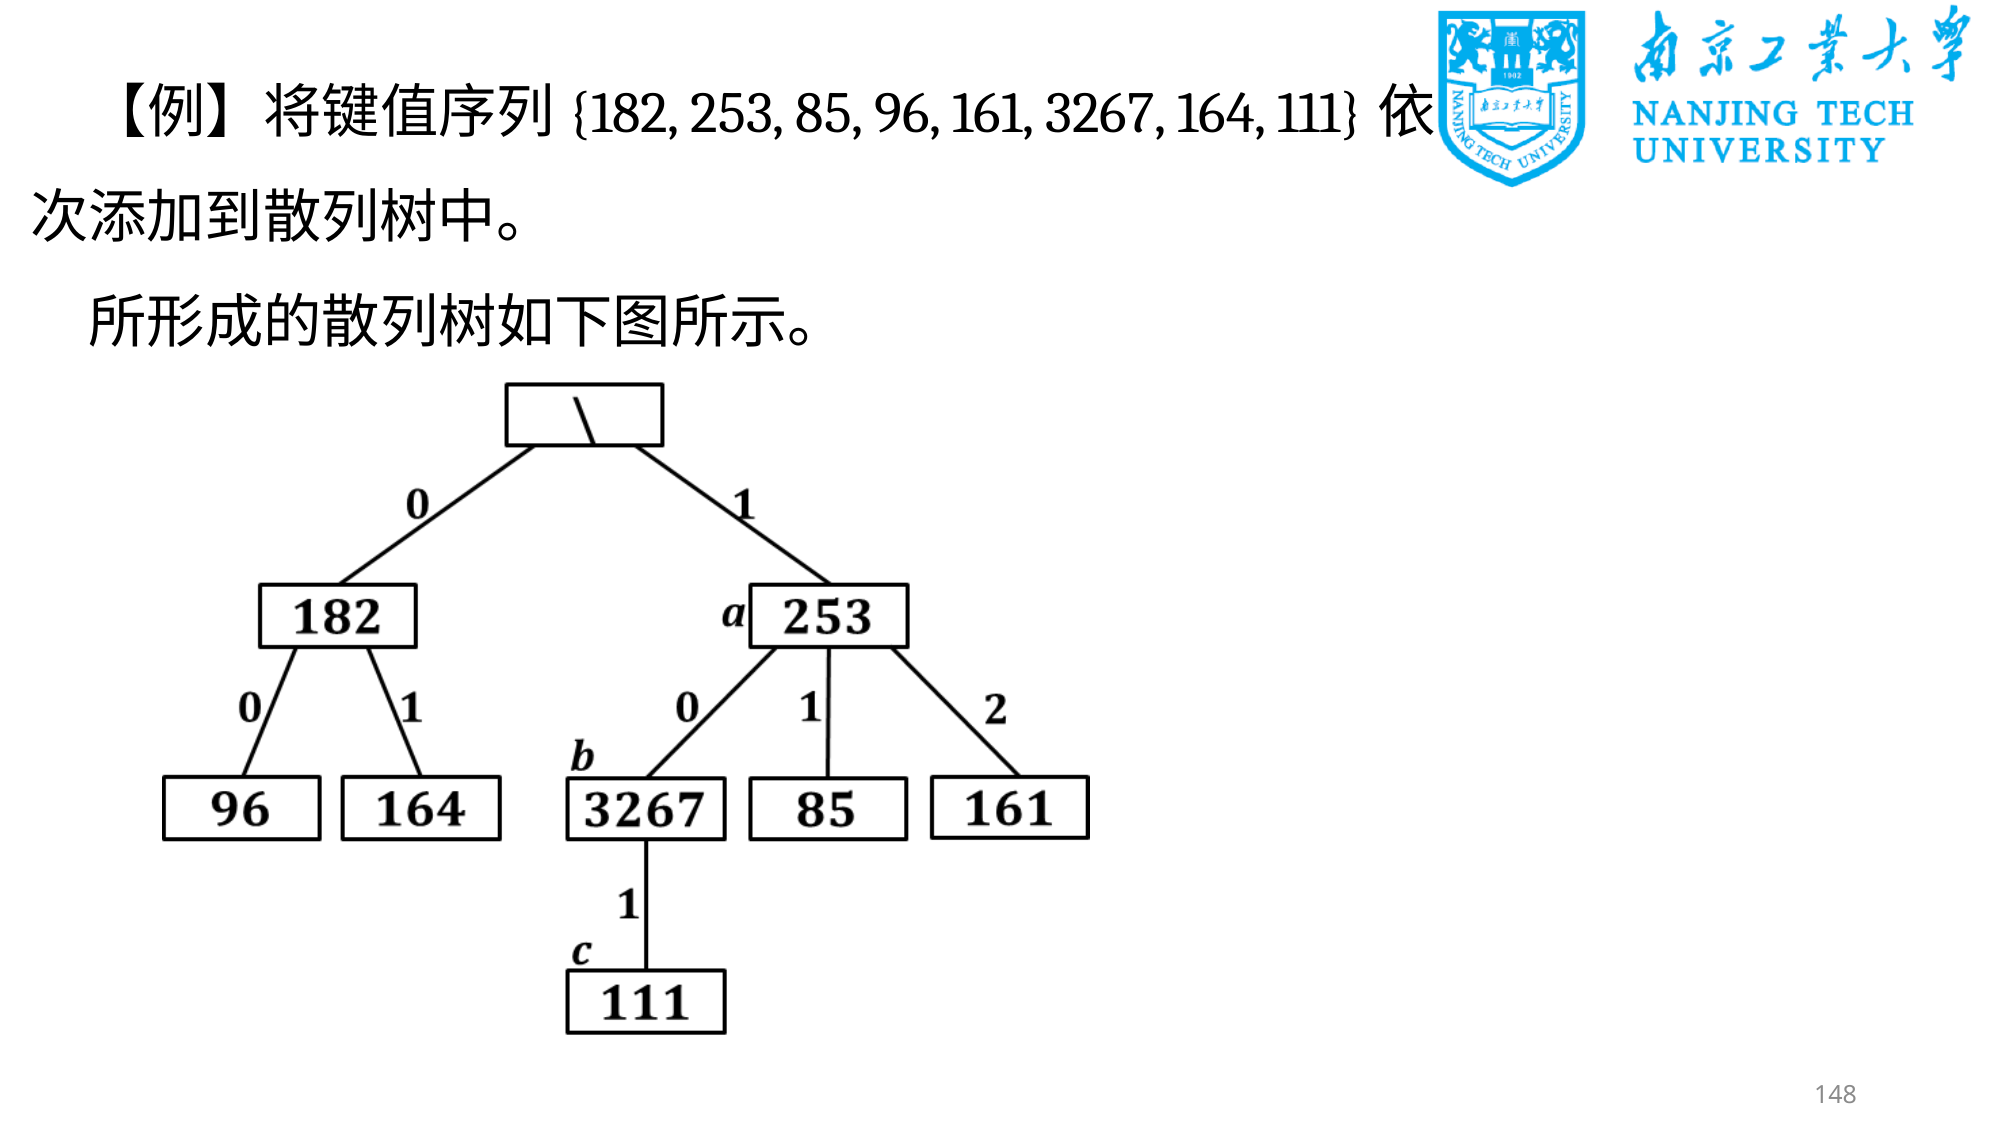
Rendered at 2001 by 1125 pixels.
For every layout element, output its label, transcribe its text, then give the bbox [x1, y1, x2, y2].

picture [1495, 19, 1529, 26]
picture [1434, 0, 2001, 191]
list 【例】将键值序列{182, 253, 85, 96, 161, 3267, 164, 111}依次添加到散列树中。 所形成的散列树如下图所示。 [15, 32, 1460, 364]
picture [1464, 19, 1491, 44]
picture [1562, 40, 1570, 51]
picture [1483, 130, 1541, 145]
picture [1460, 27, 1578, 178]
picture [1504, 55, 1508, 68]
picture [1532, 19, 1566, 42]
picture [1515, 55, 1521, 68]
picture [1570, 19, 1578, 26]
picture [1543, 30, 1549, 39]
slide_number 148 [1421, 1066, 1872, 1125]
picture [1447, 19, 1462, 28]
picture [1509, 33, 1516, 45]
picture [1553, 30, 1560, 36]
picture [162, 365, 1090, 1062]
